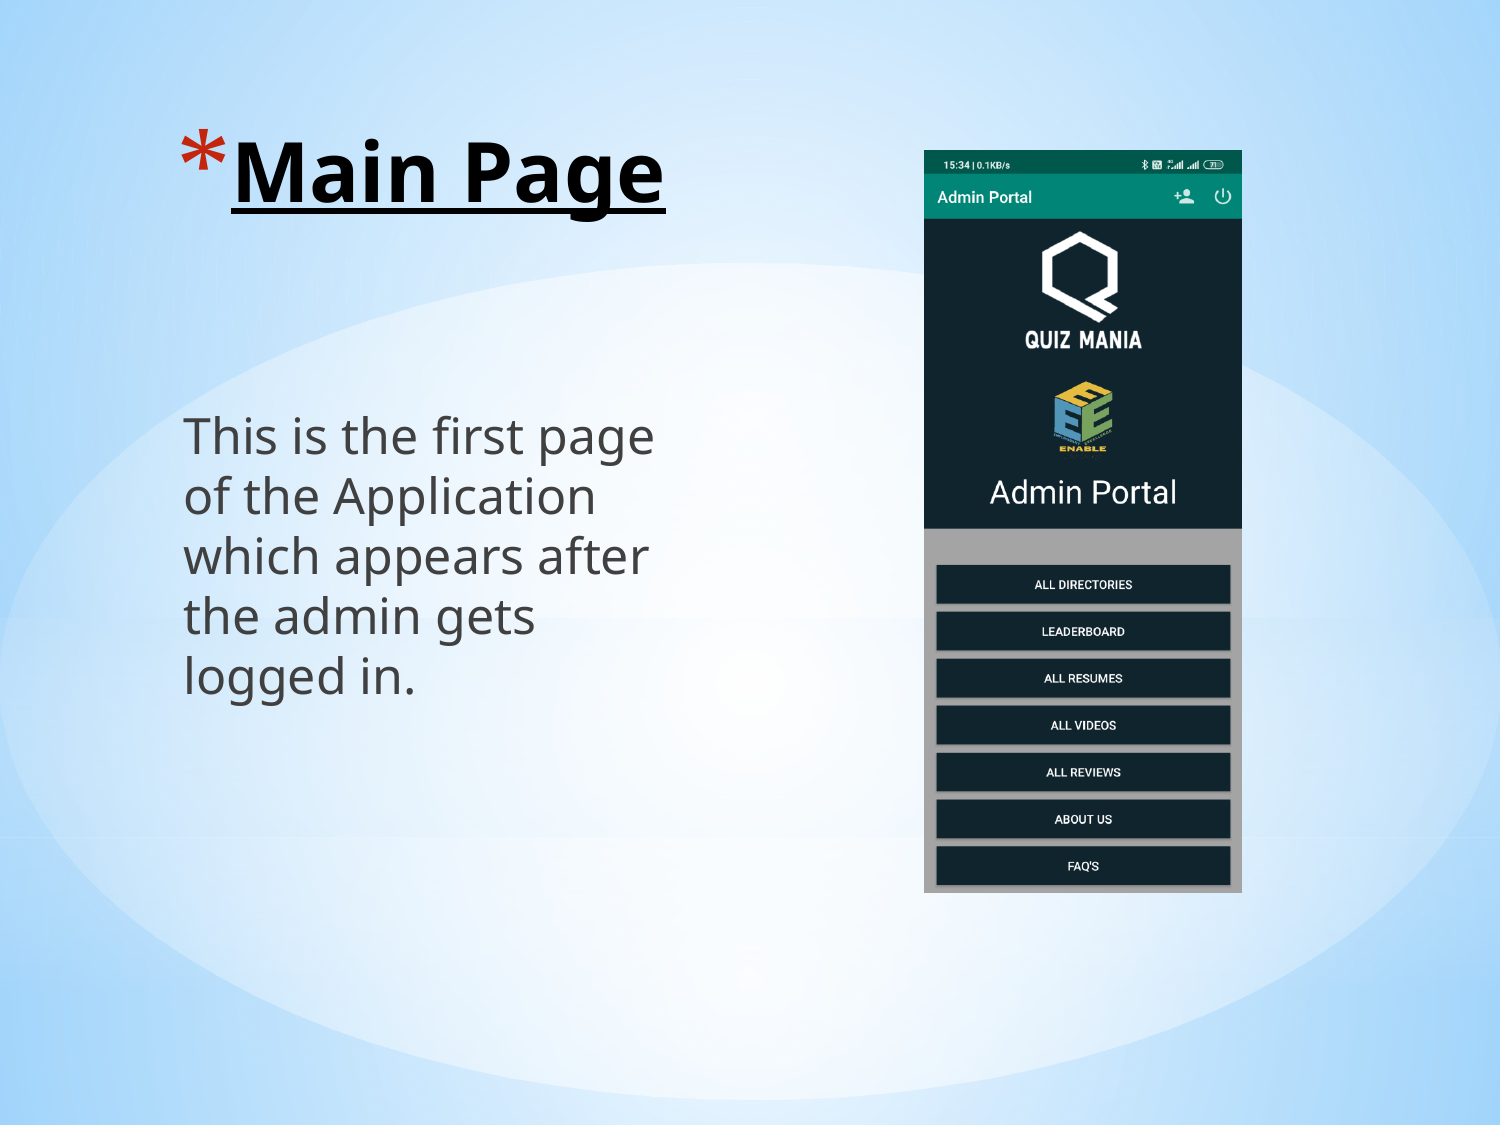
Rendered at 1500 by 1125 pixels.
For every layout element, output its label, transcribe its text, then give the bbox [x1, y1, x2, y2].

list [924, 150, 1242, 893]
list This is the first page of the Application which appears after the admin gets logged in. [168, 397, 725, 728]
title Main Page [123, 54, 721, 227]
